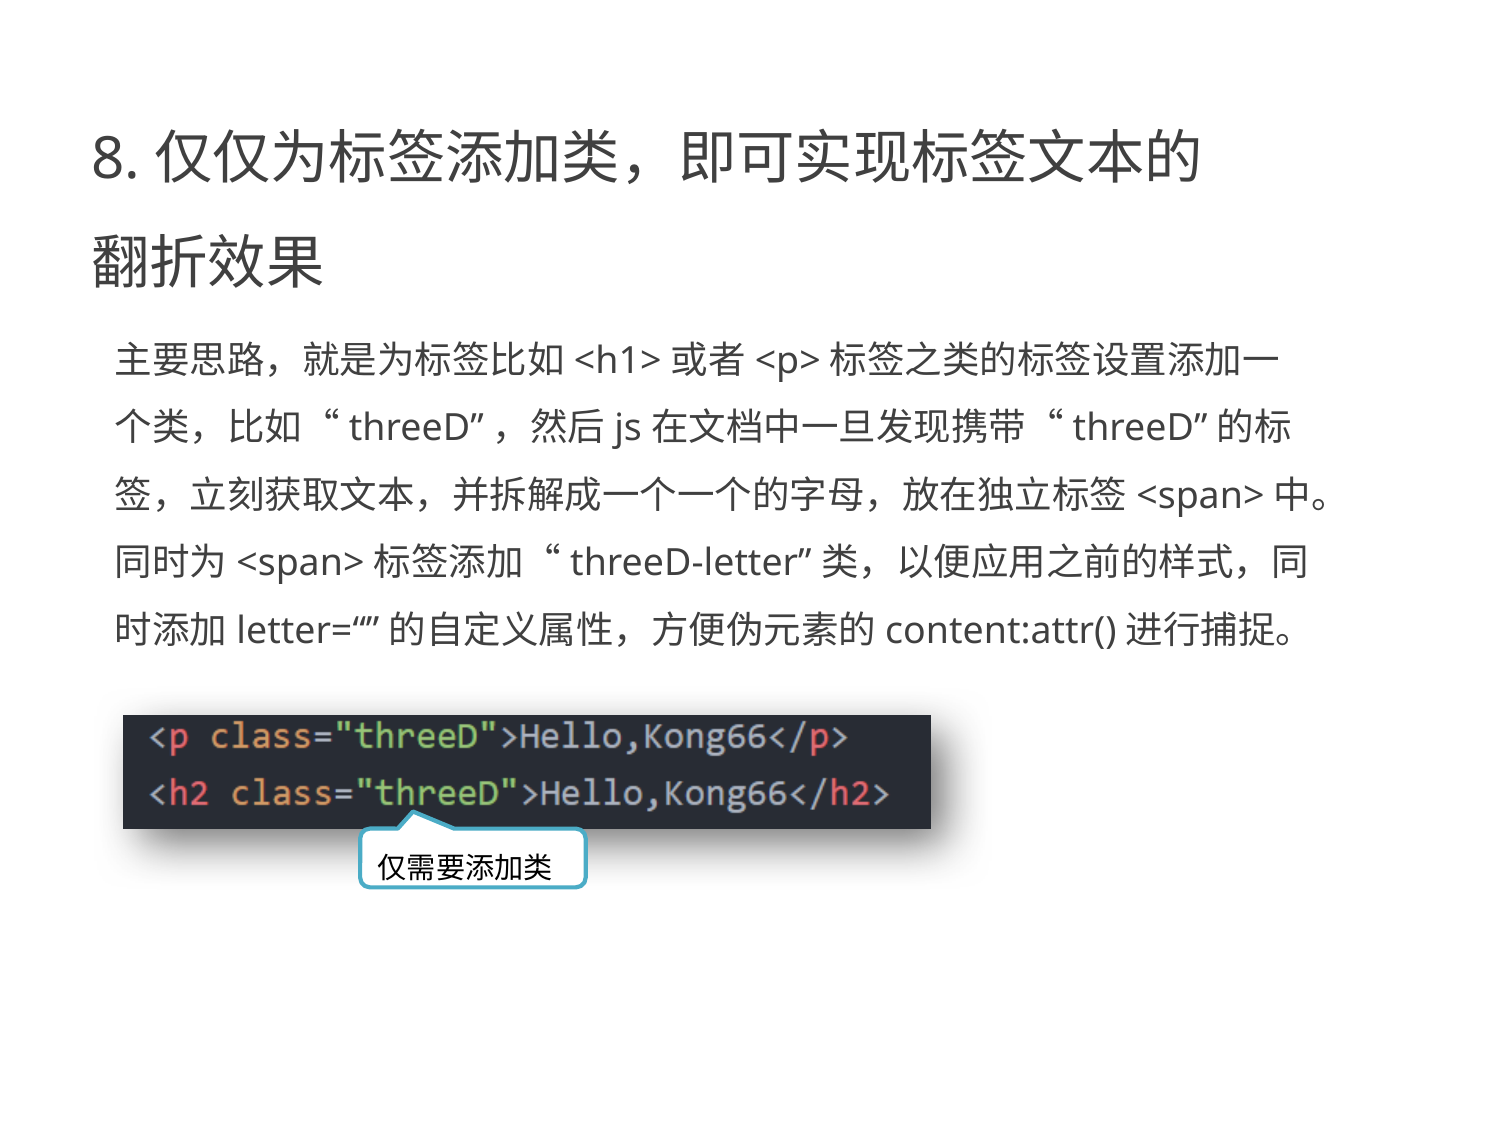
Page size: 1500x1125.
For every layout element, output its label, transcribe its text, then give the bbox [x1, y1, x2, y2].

picture [123, 715, 931, 829]
text_box 8.仅仅为标签添加类，即可实现标签文本的翻折效果 [76, 78, 1258, 303]
text_box 主要思路，就是为标签比如<h1>或者<p>标签之类的标签设置添加一个类，比如“threeD”，然后js在文档中一旦发现携带“threeD”的标签，立刻获取文本，并拆解成一个一个的字母，放在独立标签<span>中。同时为<span>标签添加“threeD-letter”类，以便应用之前的样式，同时添加letter=“”的自定义属性，方便伪元素的content:attr()进行捕捉。 [100, 305, 1329, 658]
text_box 仅需要添加类 [358, 838, 588, 890]
